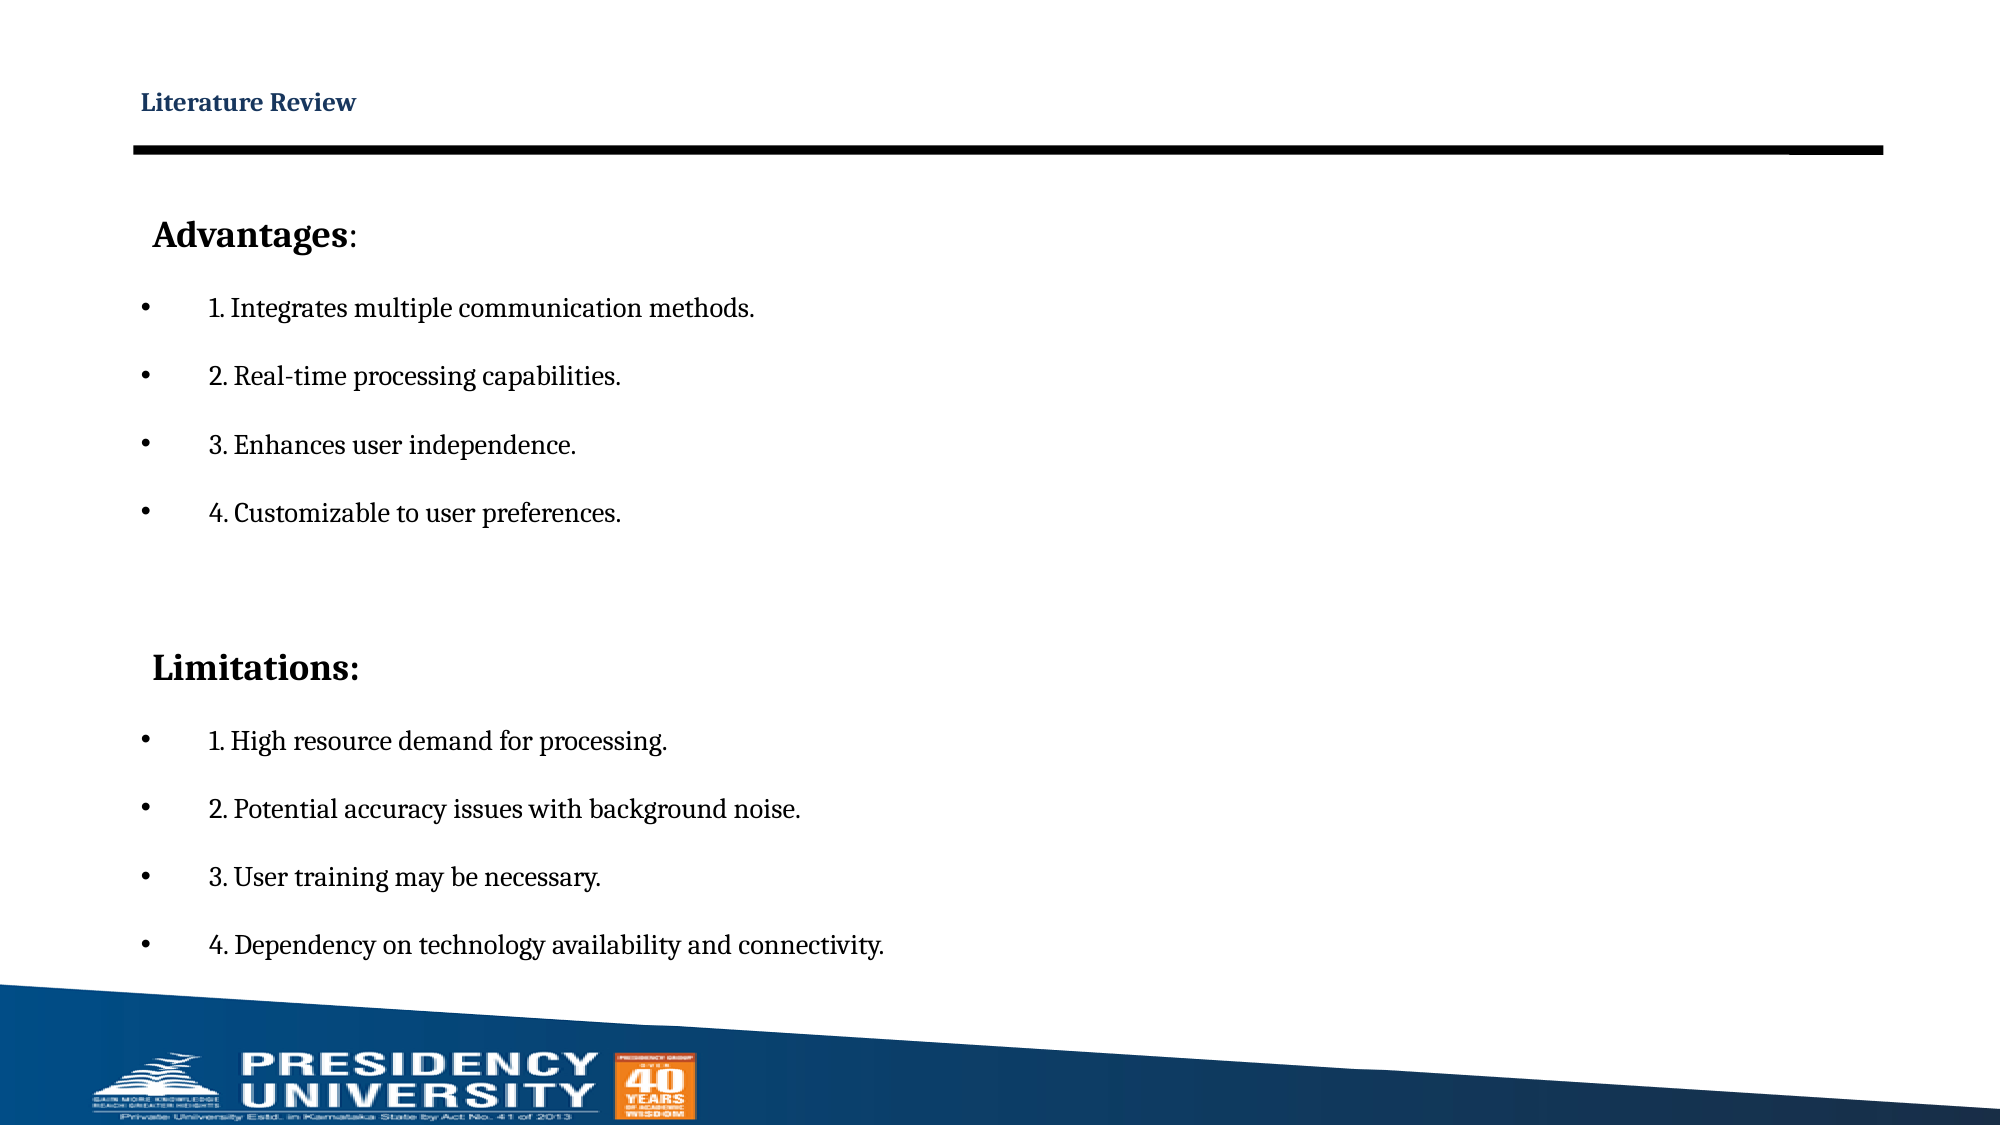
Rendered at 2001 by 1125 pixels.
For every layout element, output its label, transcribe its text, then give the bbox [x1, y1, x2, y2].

picture [0, 982, 2000, 1125]
list Advantages: 1. Integrates multiple communication methods. 2. Real-time processing capabilities. 3. Enhances user independence. 4. Customizable to user preferences. Limitations: 1. High resource demand for processing. 2. Potential accuracy issues with background noise. 3. User training may be necessary. 4. Dependency on technology availability and connectivity. [132, 155, 1884, 970]
title Literature Review [132, 44, 1884, 126]
